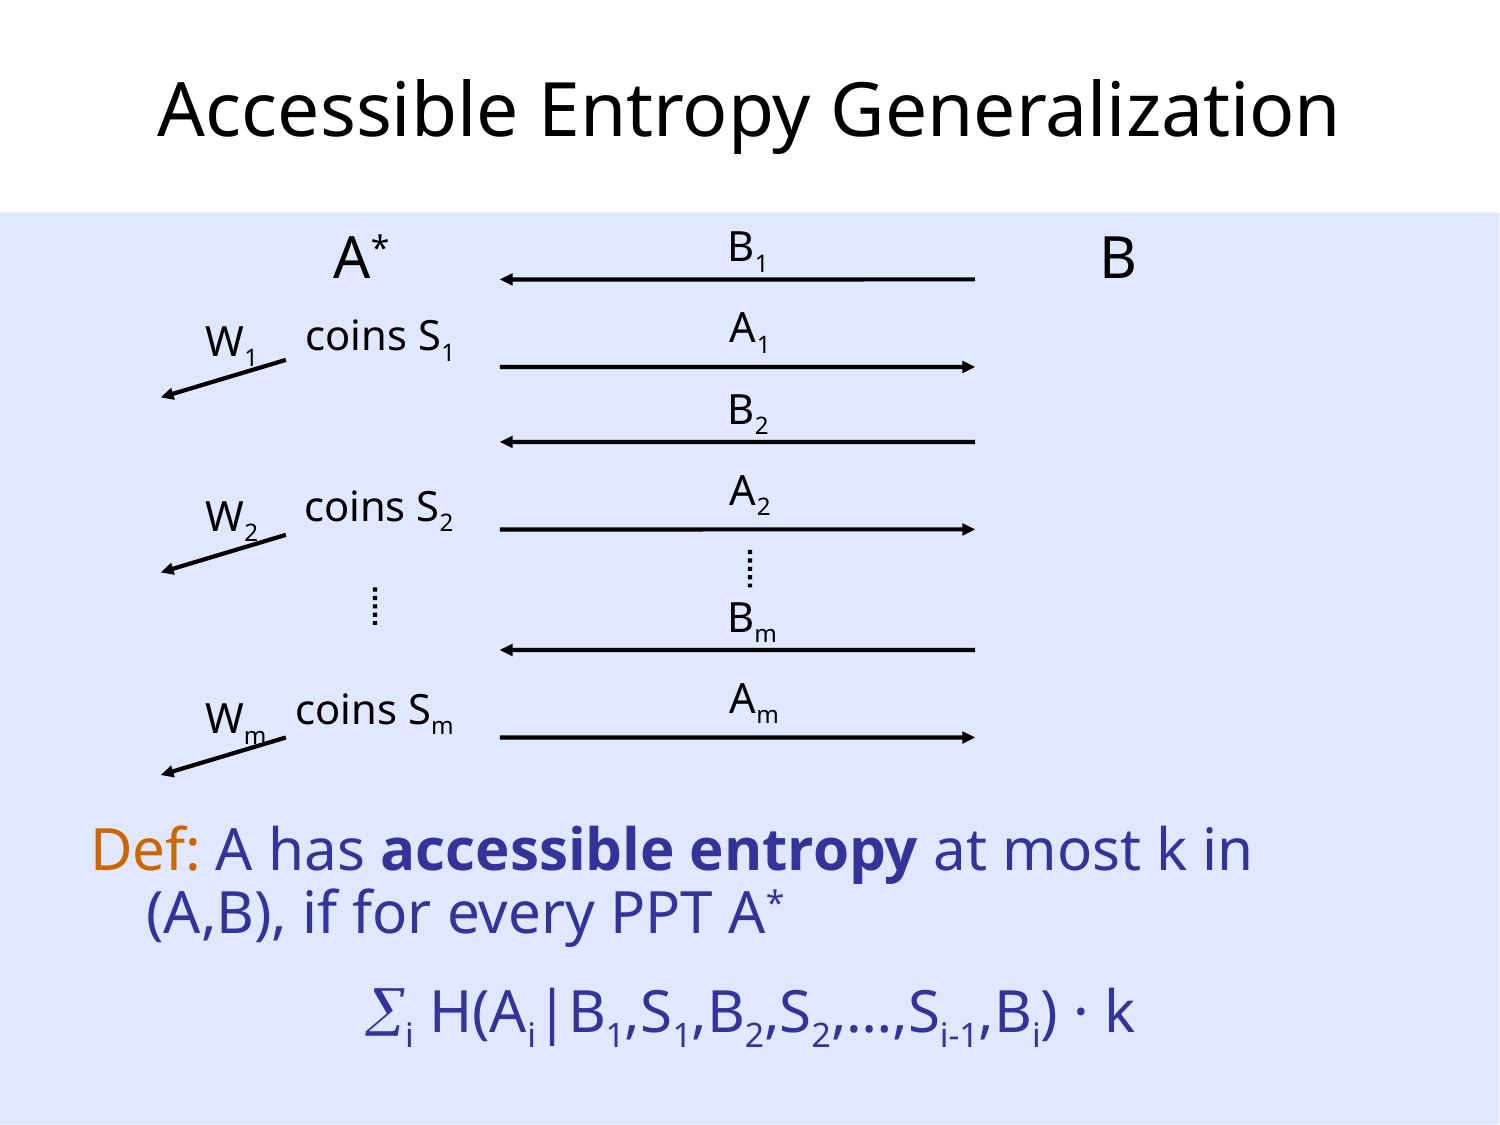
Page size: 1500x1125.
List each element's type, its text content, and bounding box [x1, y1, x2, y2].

text_box Wm [190, 684, 282, 757]
text_box A1 [715, 293, 786, 366]
text_box [499, 643, 712, 657]
title Accessible Entropy Generalization [74, 24, 1425, 188]
text_box A* [318, 212, 405, 298]
text_box [160, 757, 222, 778]
text_box W2 [190, 482, 274, 554]
text_box Am [714, 664, 795, 736]
text_box [499, 360, 976, 374]
text_box coins S2 [289, 472, 469, 544]
text_box A2 [715, 456, 786, 528]
text_box [160, 554, 223, 575]
text_box B2 [712, 375, 784, 447]
text_box [160, 379, 223, 400]
text_box Bm [712, 583, 792, 655]
text_box W1 [190, 307, 274, 379]
text_box coins S1 [290, 301, 470, 374]
text_box [499, 731, 976, 744]
text_box B1 [712, 212, 784, 285]
text_box B [1084, 212, 1152, 298]
list Def: A has accessible entropy at most k in (A,B), if for every PPT A* i H(Ai|B1,S1,B2,S2,…,Si-1,Bi) · k [74, 812, 1426, 1065]
text_box [499, 435, 712, 449]
text_box [499, 523, 976, 536]
text_box coins Sm [280, 675, 469, 747]
text_box [499, 273, 712, 286]
